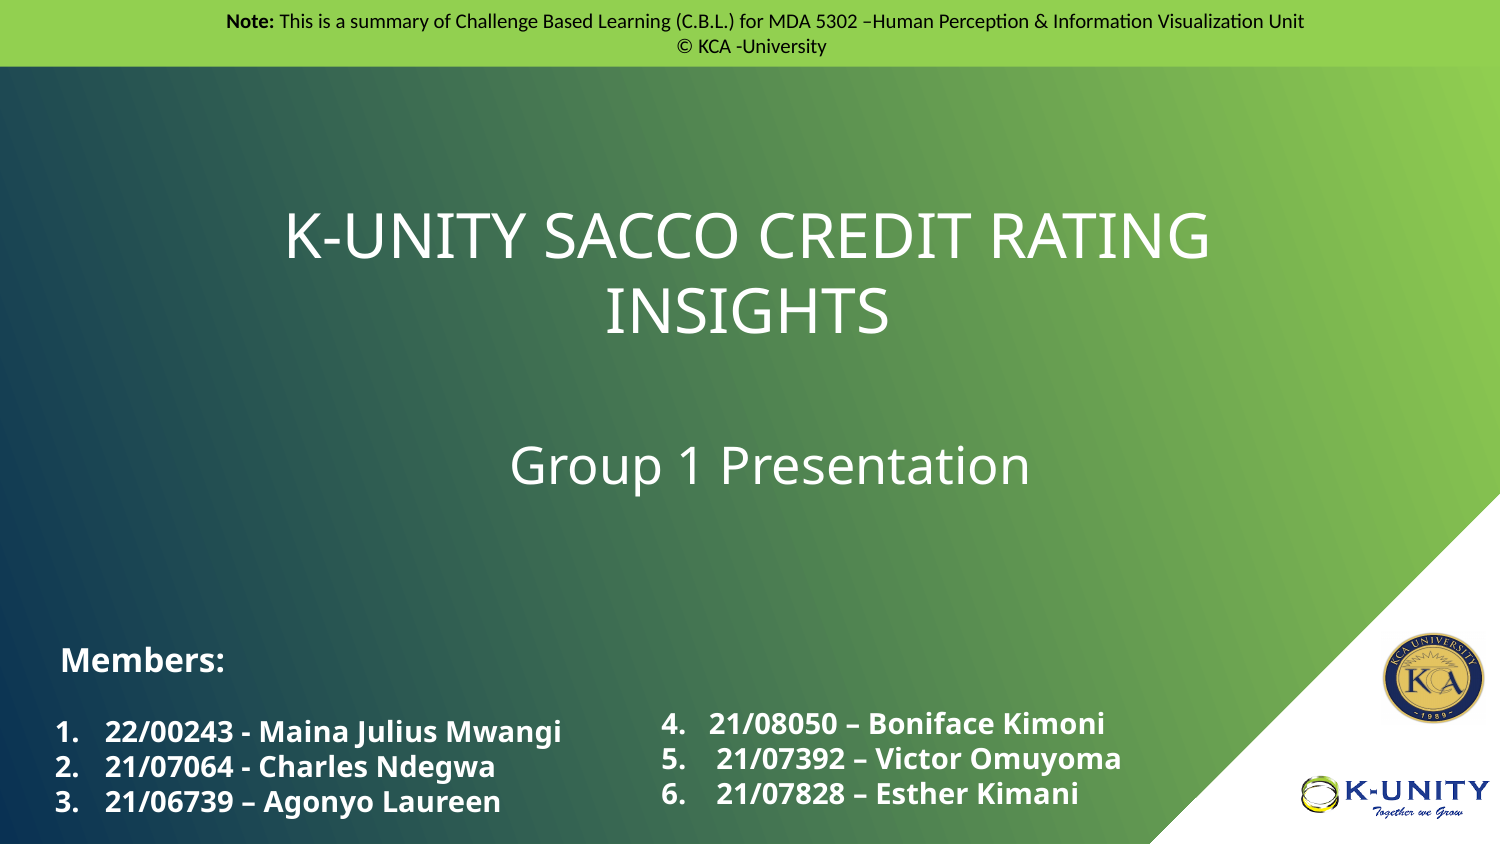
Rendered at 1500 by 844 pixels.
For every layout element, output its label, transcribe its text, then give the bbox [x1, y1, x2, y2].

picture [1381, 631, 1486, 725]
text_box K-UNITY SACCO CREDIT RATING INSIGHTS [235, 181, 1261, 362]
text_box Group 1 Presentation [494, 417, 1064, 573]
text_box Members: 22/00243 - Maina Julius Mwangi 21/07064 - Charles Ndegwa 21/06739 – Agonyo Laureen [14, 623, 630, 834]
picture [1282, 750, 1499, 844]
text_box 4. 21/08050 – Boniface Kimoni 5. 21/07392 – Victor Omuyoma 6. 21/07828 – Esther Kimani [621, 620, 1191, 826]
text_box [0, 67, 1500, 844]
text_box Note: This is a summary of Challenge Based Learning (C.B.L.) for MDA 5302 –Human Perception & Information Visualization Unit © KCA -University [0, 0, 1500, 67]
